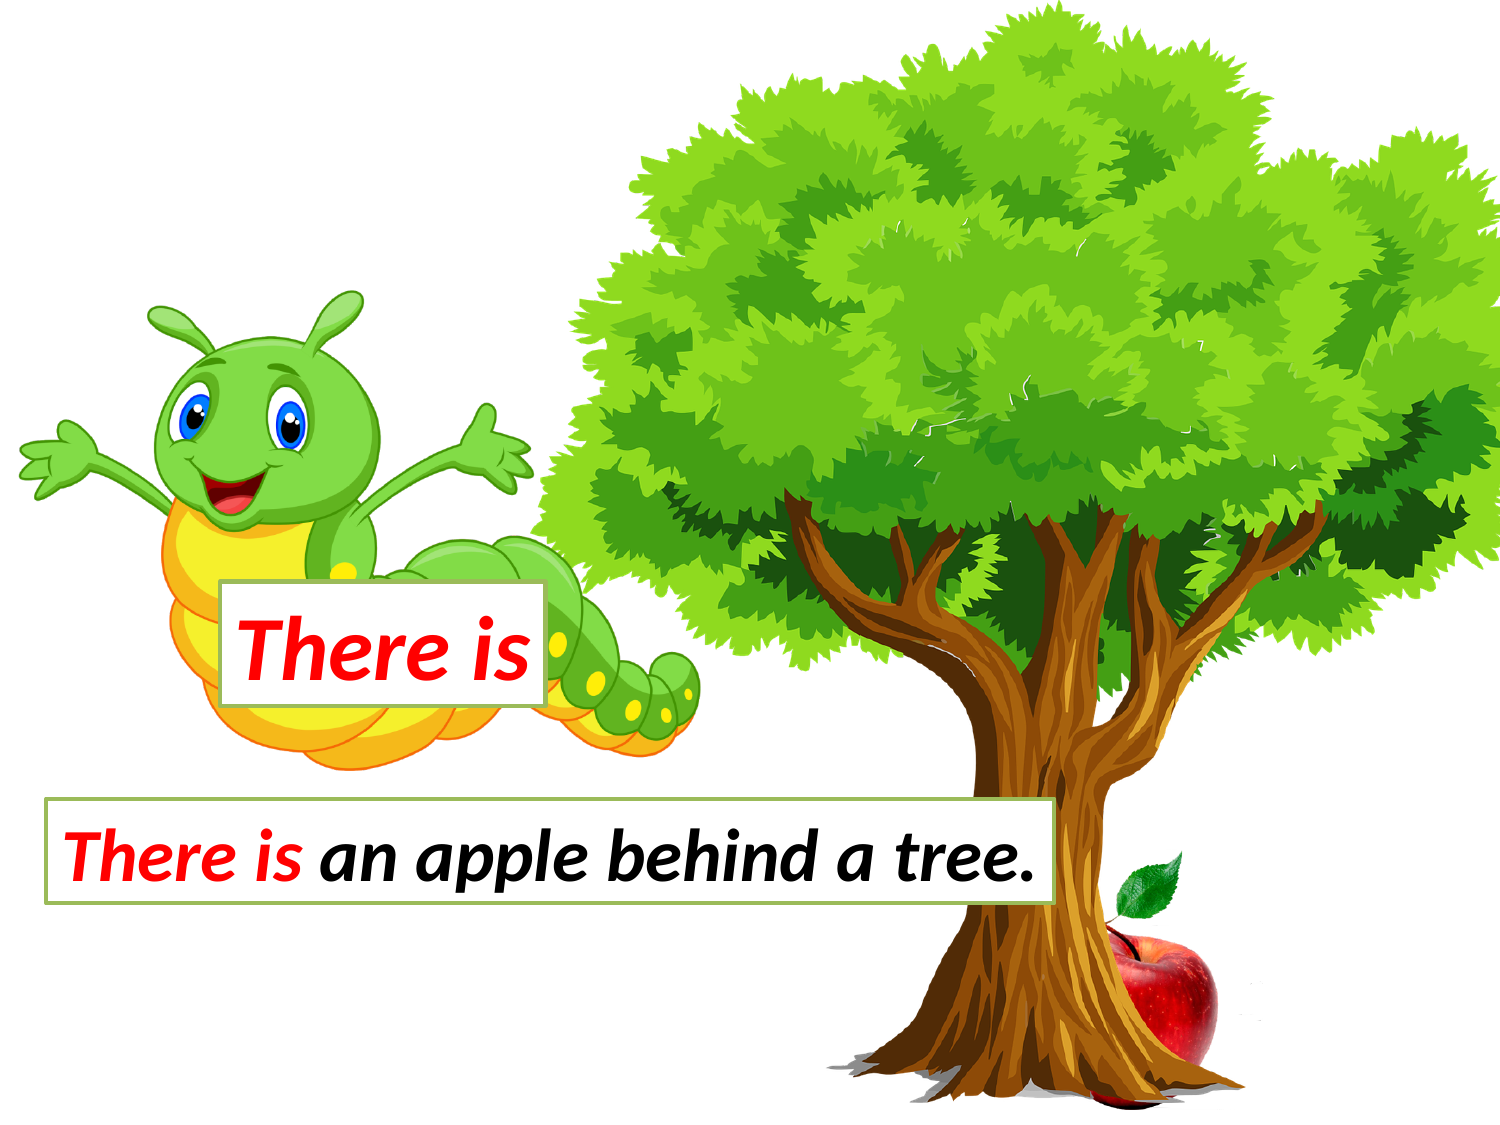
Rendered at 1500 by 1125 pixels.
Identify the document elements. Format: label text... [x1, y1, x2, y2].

picture [0, 0, 1500, 1110]
text_box There is an apple behind a tree. [44, 835, 525, 905]
